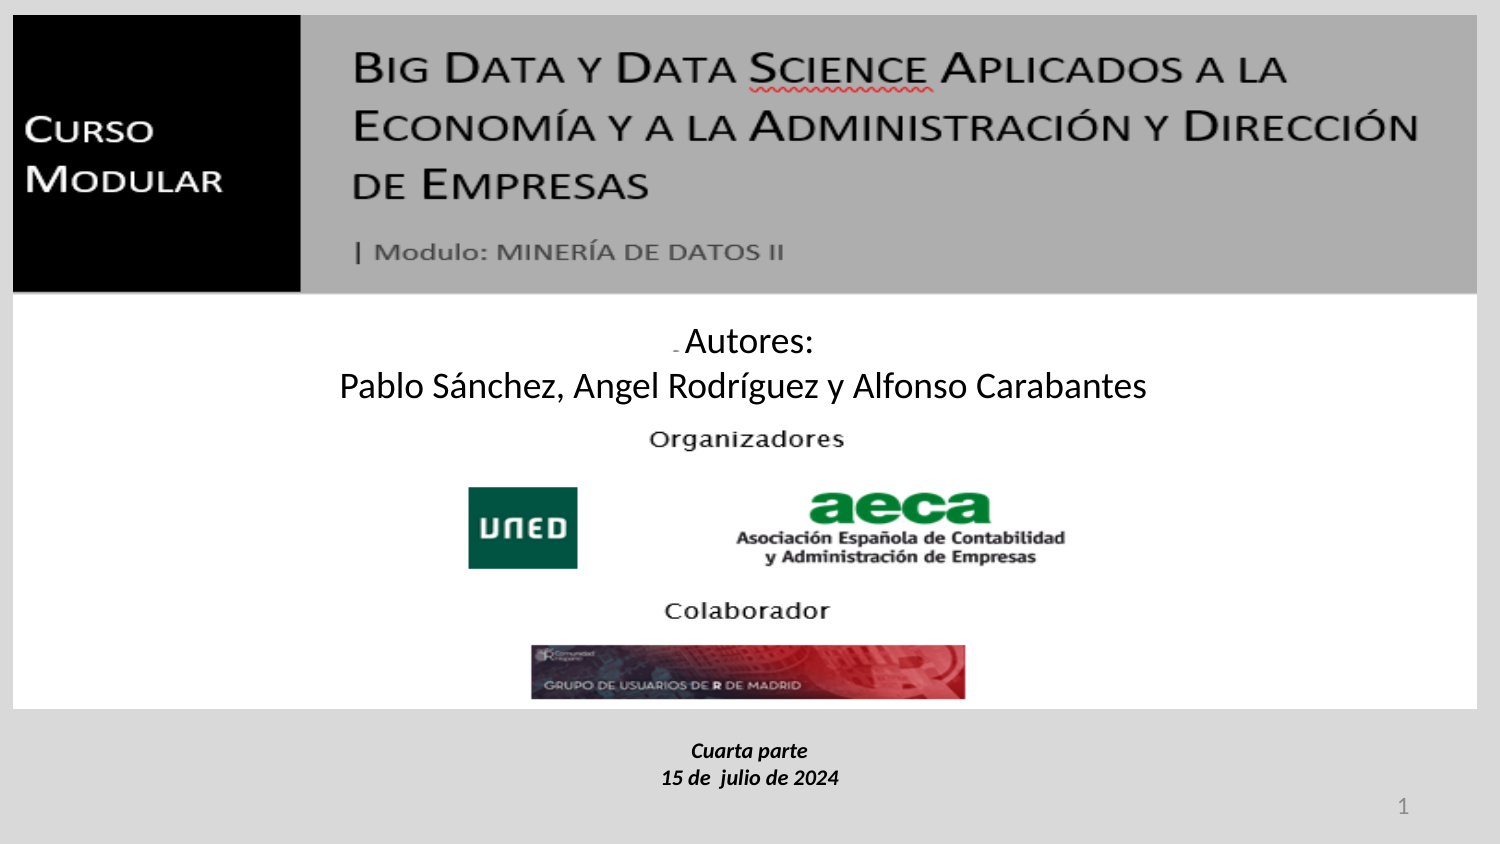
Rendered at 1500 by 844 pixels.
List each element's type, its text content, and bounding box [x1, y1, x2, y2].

slide_number 1 [1074, 782, 1425, 827]
picture [13, 15, 1477, 709]
text_box Cuarta parte 15 de julio de 2024 [224, 728, 1276, 797]
